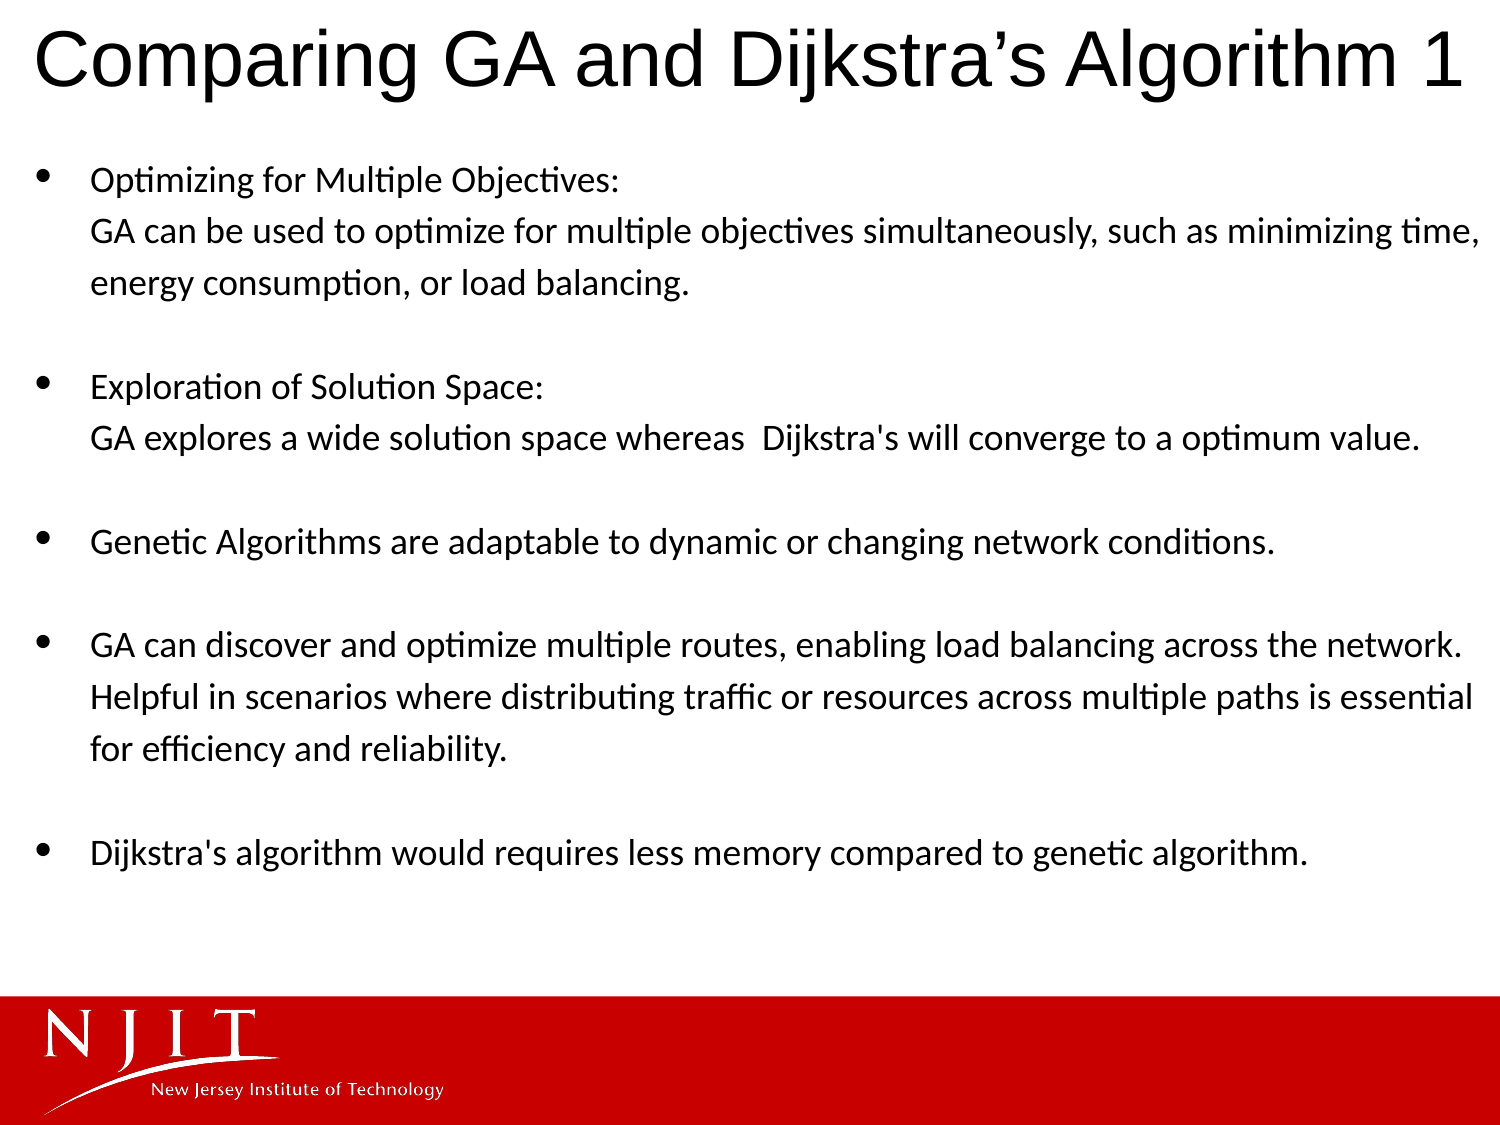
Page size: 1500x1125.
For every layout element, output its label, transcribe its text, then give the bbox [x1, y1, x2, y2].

picture [42, 1008, 443, 1115]
list Optimizing for Multiple Objectives: GA can be used to optimize for multiple objectives simultaneously, such as minimizing time, energy consumption, or load balancing. Exploration of Solution Space: GA explores a wide solution space whereas Dijkstra's will converge to a optimum value. Genetic Algorithms are adaptable to dynamic or changing network conditions. GA can discover and optimize multiple routes, enabling load balancing across the network. Helpful in scenarios where distributing traffic or resources across multiple paths is essential for efficiency and reliability. Dijkstra's algorithm would requires less memory compared to genetic algorithm. [0, 140, 1500, 983]
title Comparing GA and Dijkstra’s Algorithm 1 [0, 0, 1500, 130]
